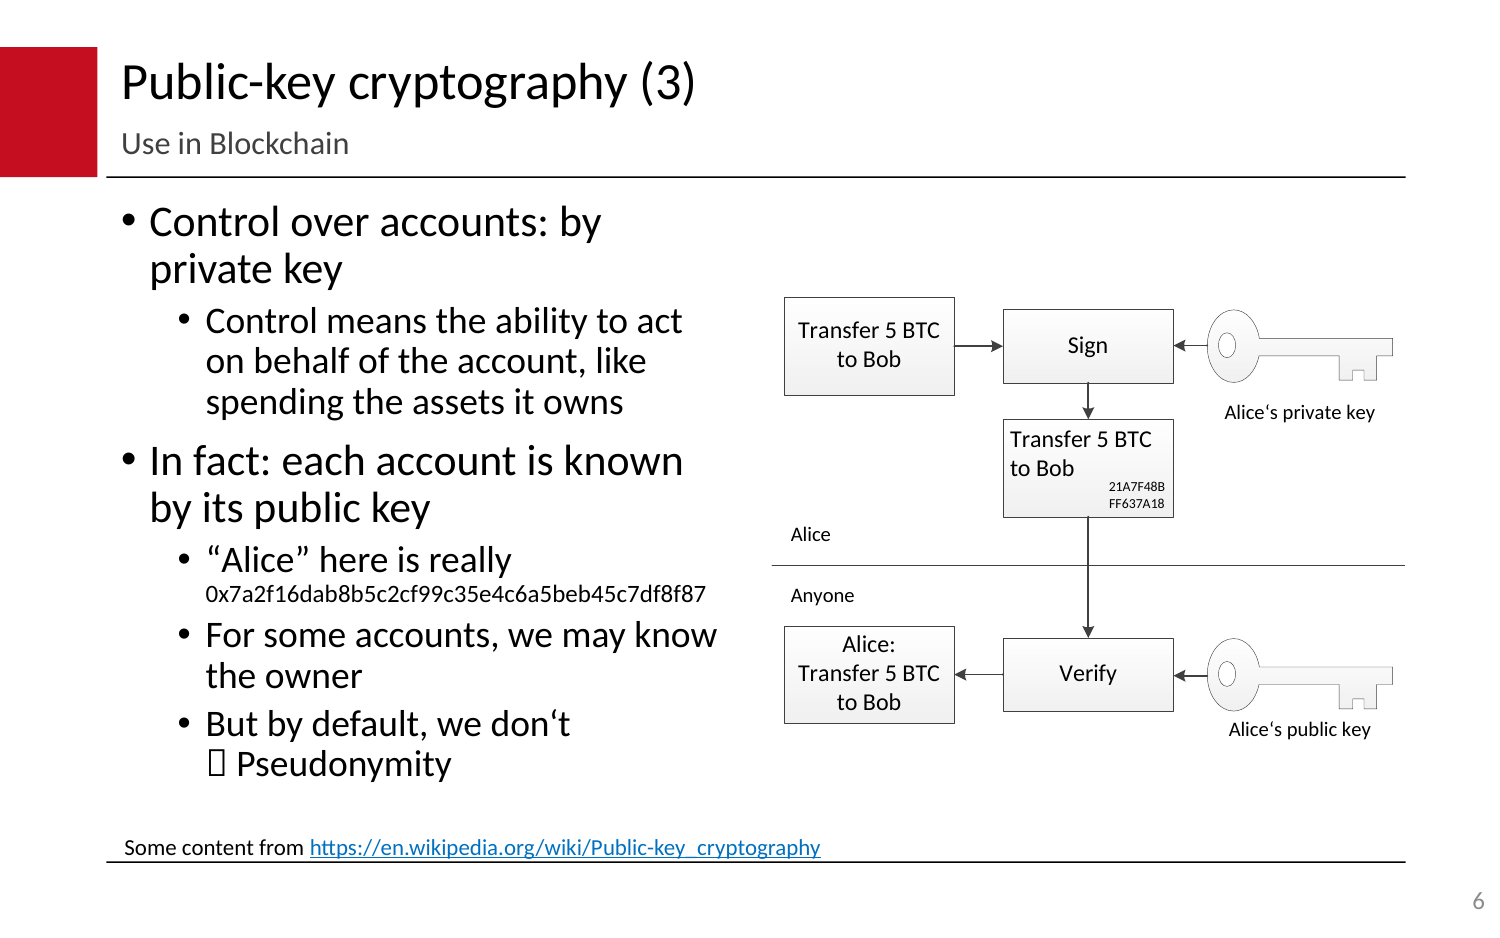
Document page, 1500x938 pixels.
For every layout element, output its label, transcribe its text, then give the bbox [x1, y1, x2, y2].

list Control over accounts: by private key Control means the ability to act on behalf of the account, like spending the assets it owns In fact: each account is known by its public key “Alice” here is really 0x7a2f16dab8b5c2cf99c35e4c6a5beb45c7df8f87 For some accounts, we may know the owner But by default, we don‘t  Pseudonymity [106, 191, 744, 839]
list Use in Blockchain [106, 120, 1195, 170]
title Public-key cryptography (3) [106, 47, 1195, 120]
text_box Some content from https://en.wikipedia.org/wiki/Public-key_cryptography [109, 824, 842, 867]
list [769, 295, 1408, 745]
slide_number 6 [1162, 880, 1500, 918]
